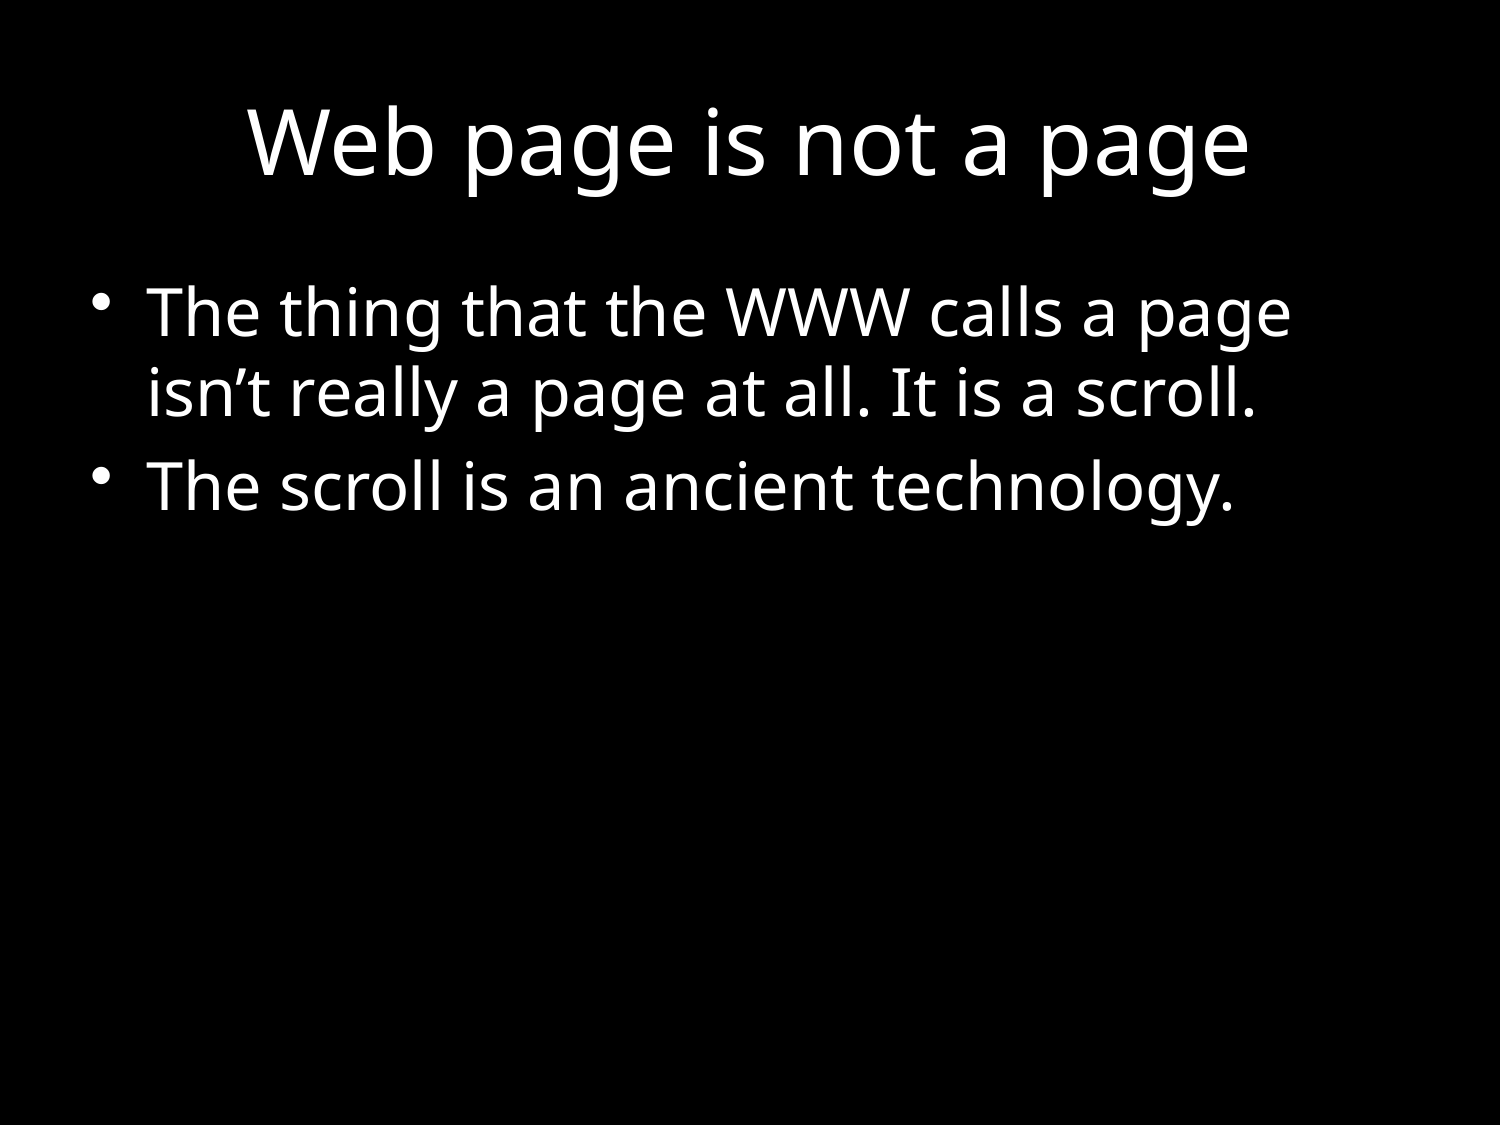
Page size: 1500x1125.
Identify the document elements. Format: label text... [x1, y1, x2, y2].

list The thing that the WWW calls a page isn’t really a page at all. It is a scroll. The scroll is an ancient technology. [74, 262, 1426, 1088]
title Web page is not a page [74, 44, 1426, 233]
